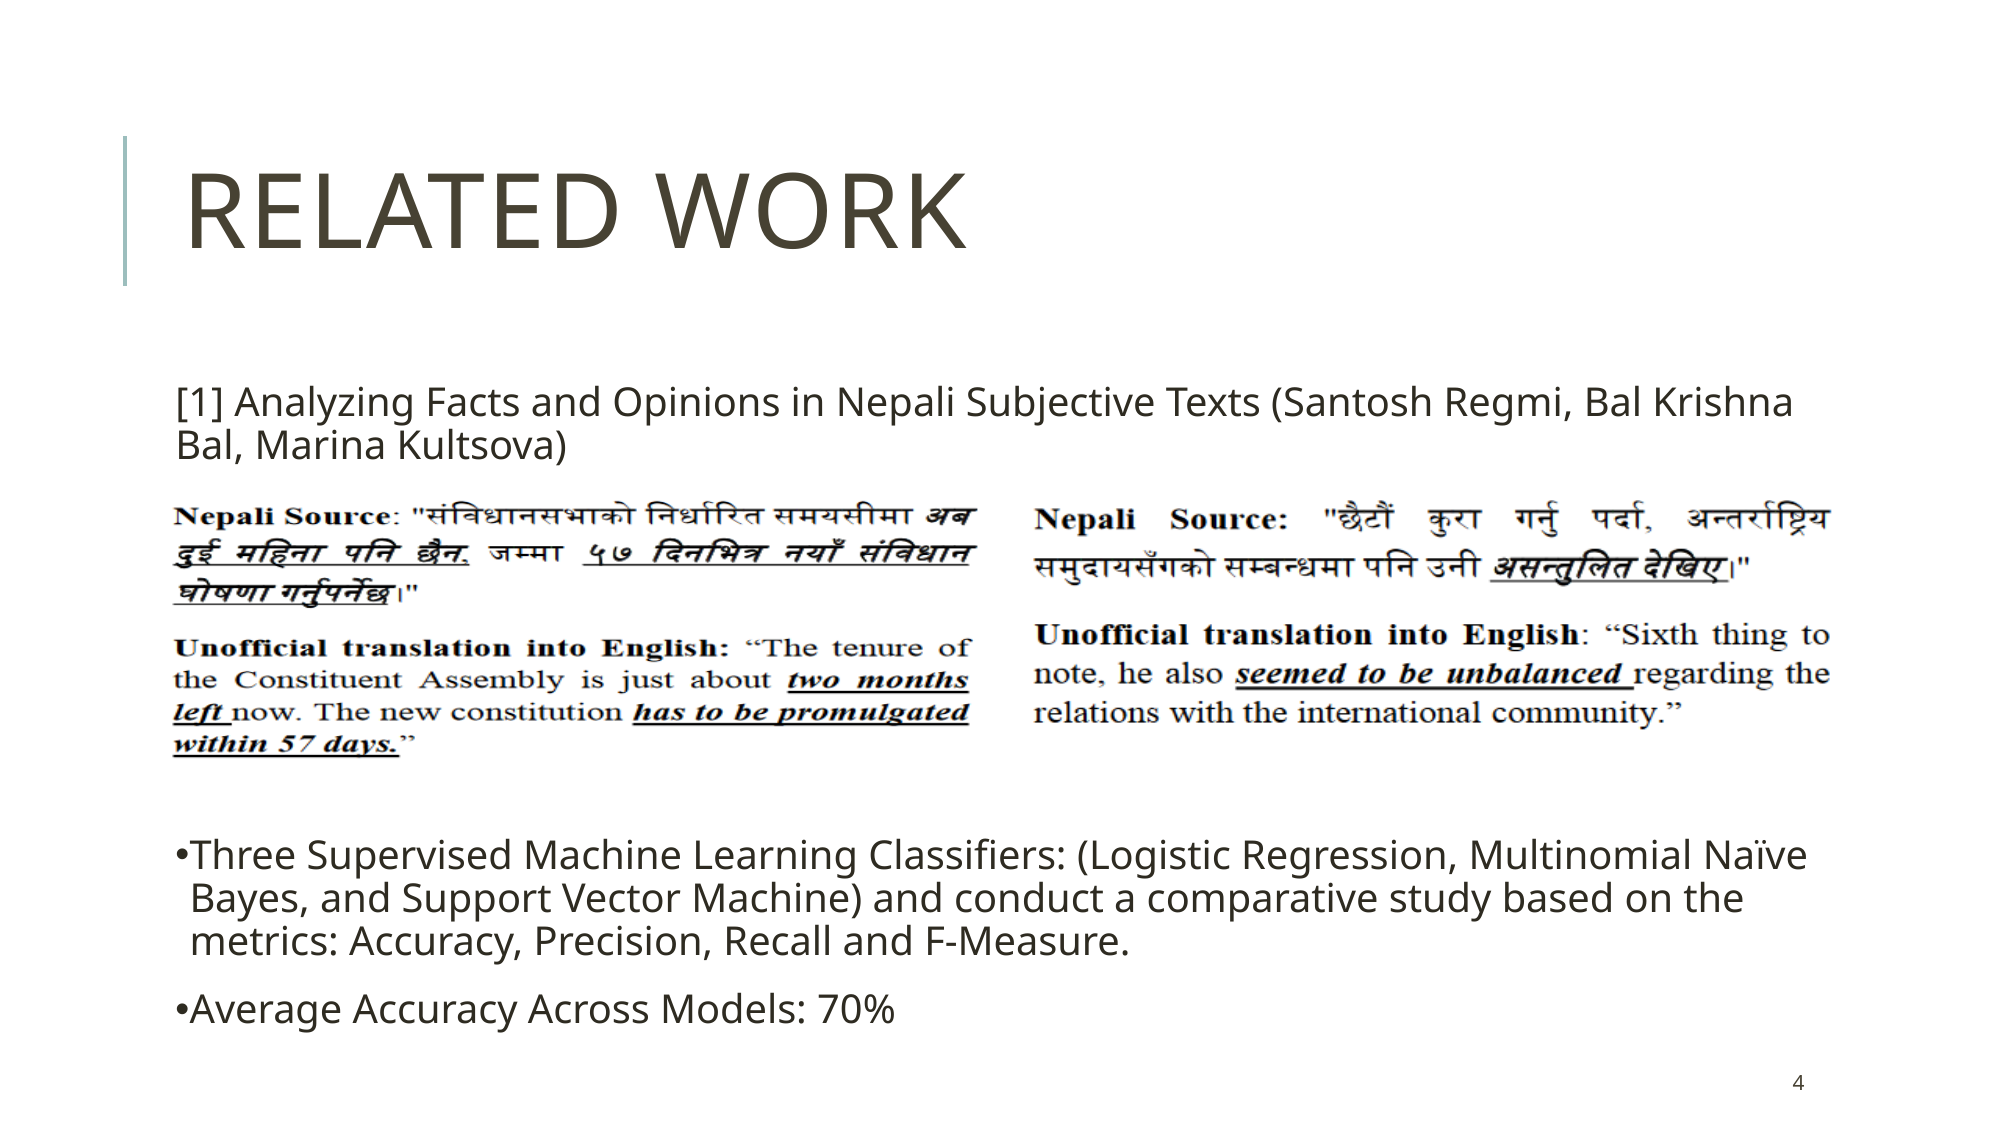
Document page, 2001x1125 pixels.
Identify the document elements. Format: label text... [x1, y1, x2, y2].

title Related Work [168, 96, 1763, 342]
slide_number 4 [1777, 1061, 1938, 1107]
picture [1029, 491, 1858, 747]
picture [167, 491, 987, 766]
list [1] Analyzing Facts and Opinions in Nepali Subjective Texts (Santosh Regmi, Bal Krishna Bal, Marina Kultsova) Three Supervised Machine Learning Classifiers: (Logistic Regression, Multinomial Naïve Bayes, and Support Vector Machine) and conduct a comparative study based on the metrics: Accuracy, Precision, Recall and F-Measure. Average Accuracy Across Models: 70% [168, 375, 1858, 1047]
